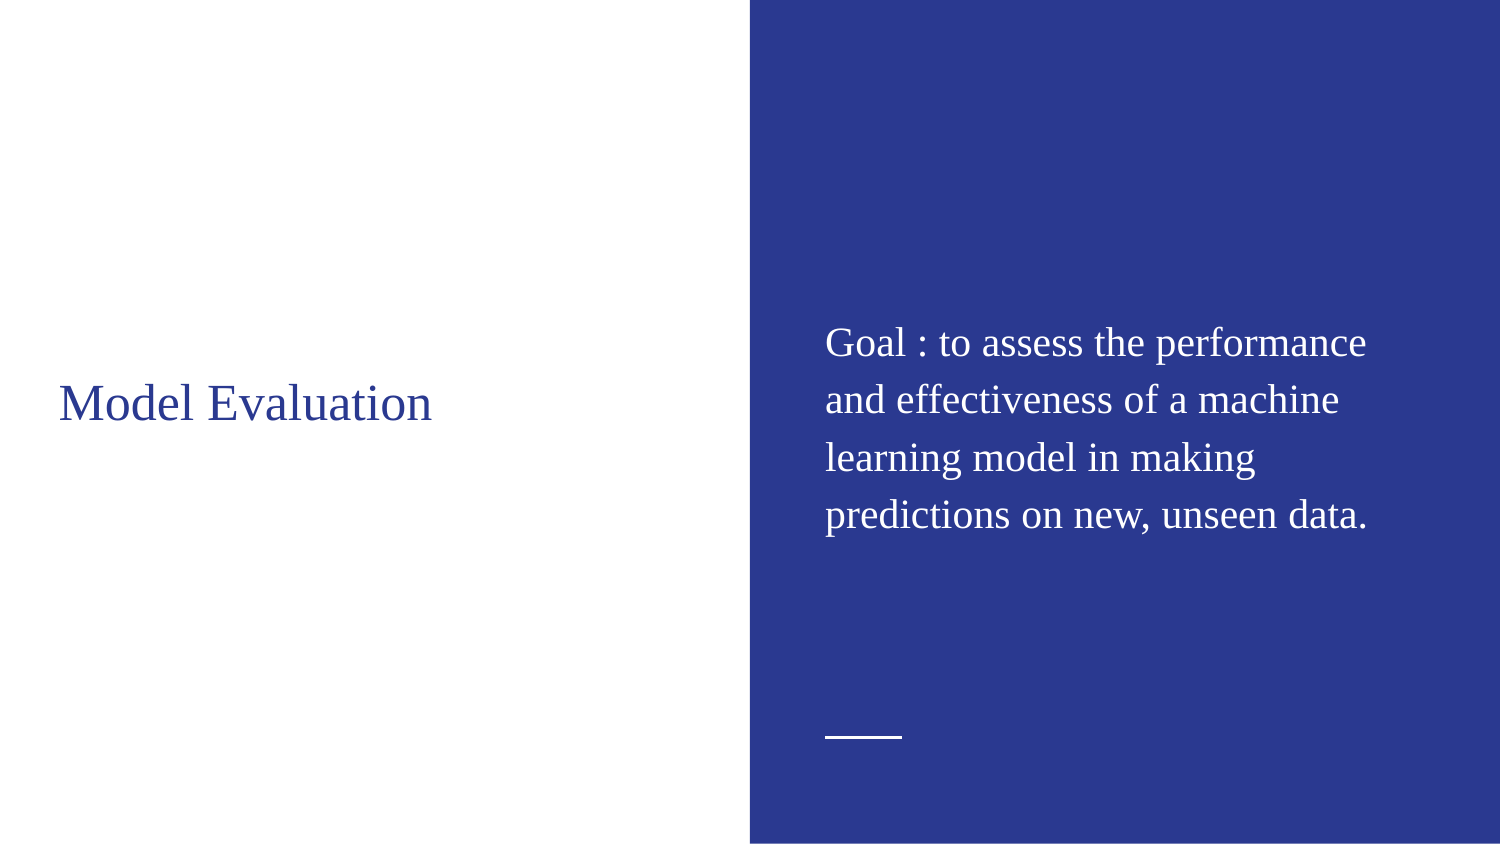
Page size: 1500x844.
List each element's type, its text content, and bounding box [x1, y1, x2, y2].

title Model Evaluation [43, 188, 708, 446]
list Goal : to assess the performance and effectiveness of a machine learning model in making predictions on new, unseen data. [810, 118, 1440, 725]
